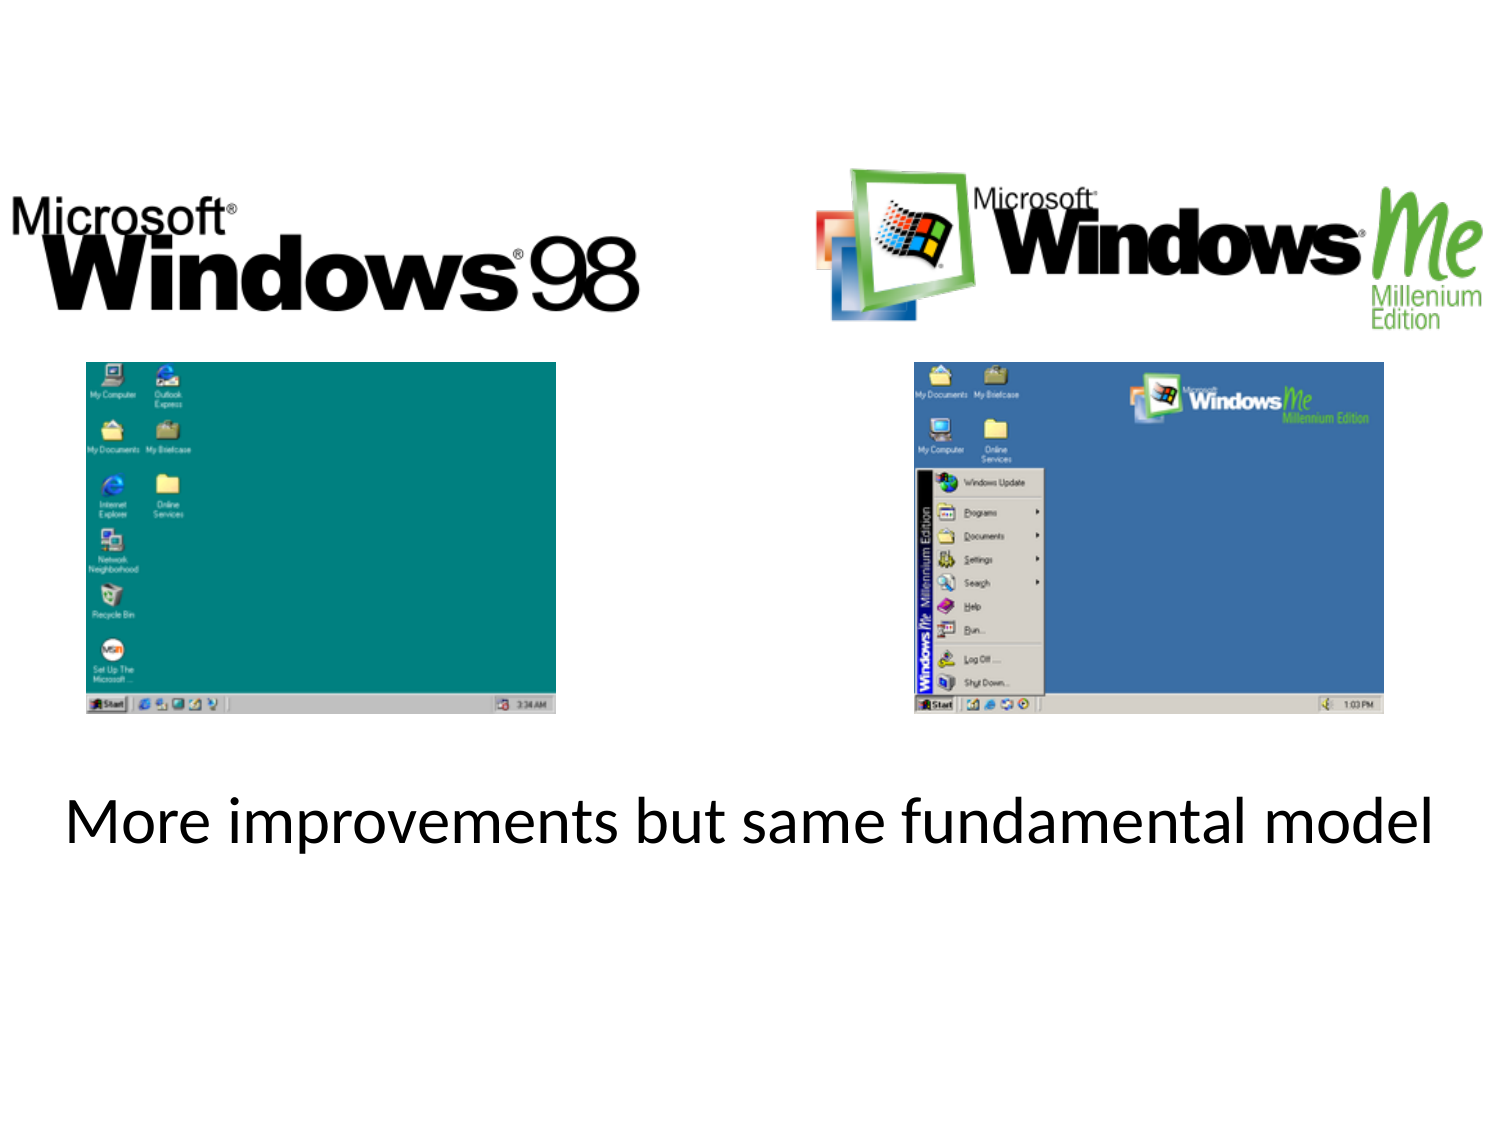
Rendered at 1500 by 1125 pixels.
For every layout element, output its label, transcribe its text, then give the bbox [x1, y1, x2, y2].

picture [0, 180, 643, 319]
picture [799, 149, 1499, 350]
picture [86, 362, 556, 715]
list More improvements but same fundamental model [24, 769, 1475, 950]
picture [914, 362, 1384, 715]
